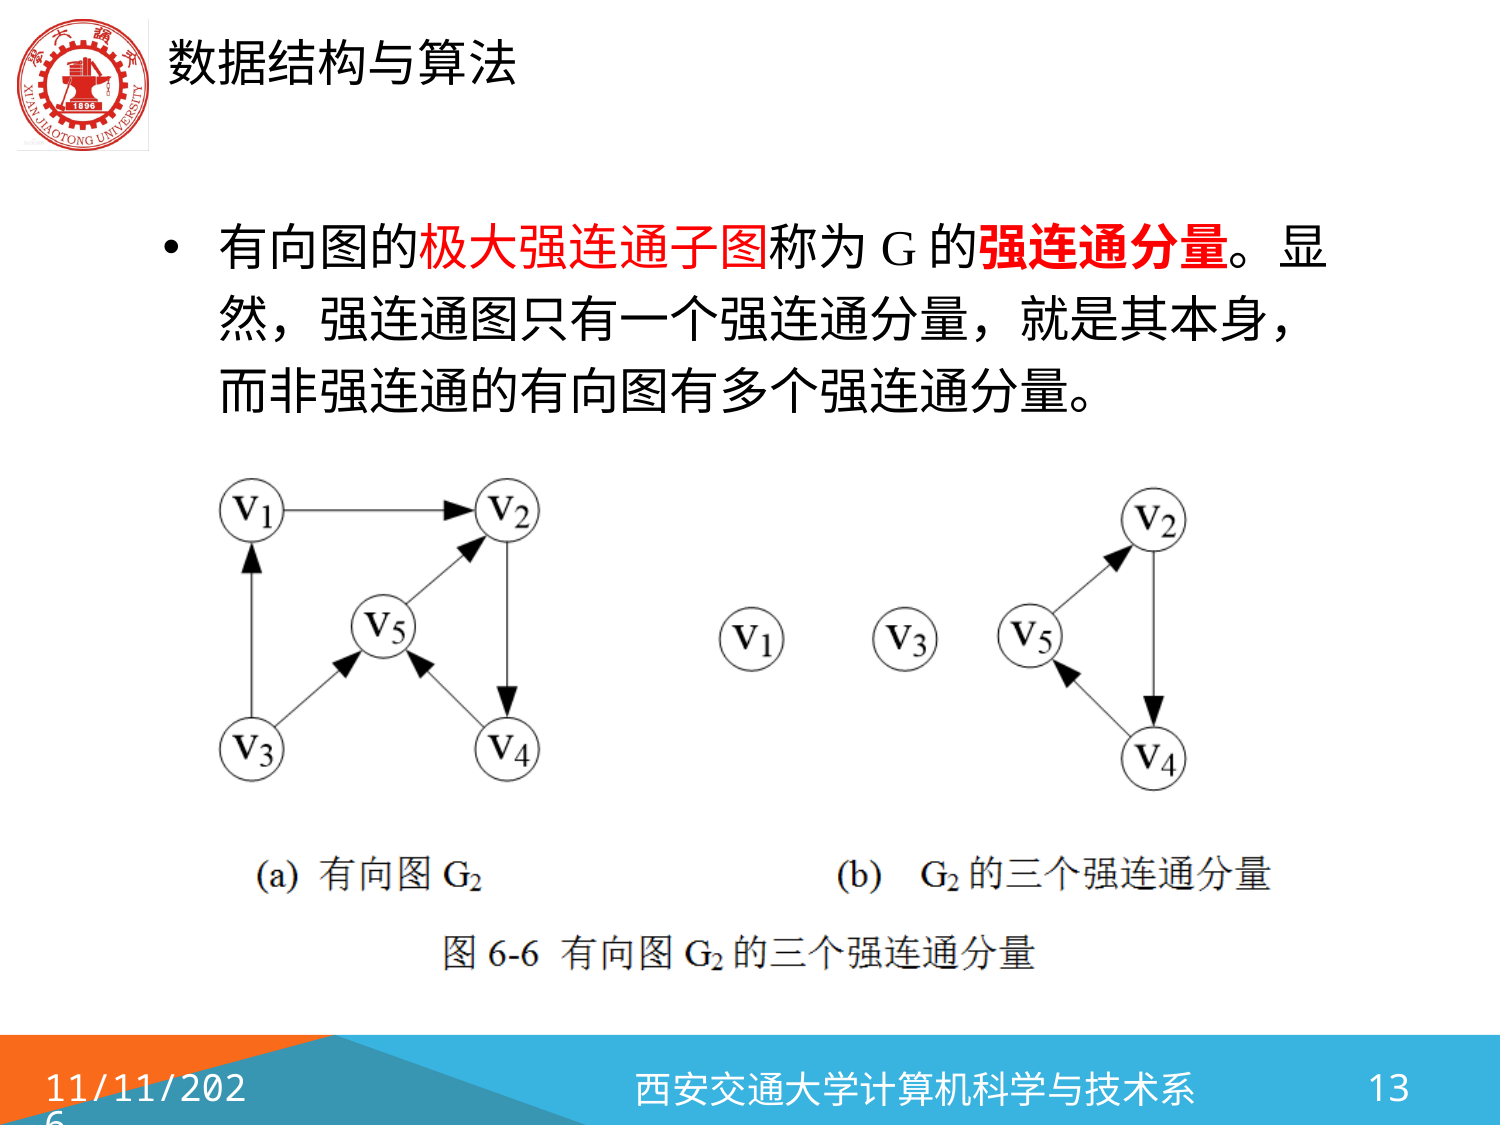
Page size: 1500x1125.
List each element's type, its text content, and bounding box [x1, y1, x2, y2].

list 有向图的极大强连通子图称为G的强连通分量。显然，强连通图只有一个强连通分量，就是其本身，而非强连通的有向图有多个强连通分量。 [147, 196, 1382, 784]
picture [182, 459, 1306, 993]
picture [17, 19, 149, 151]
